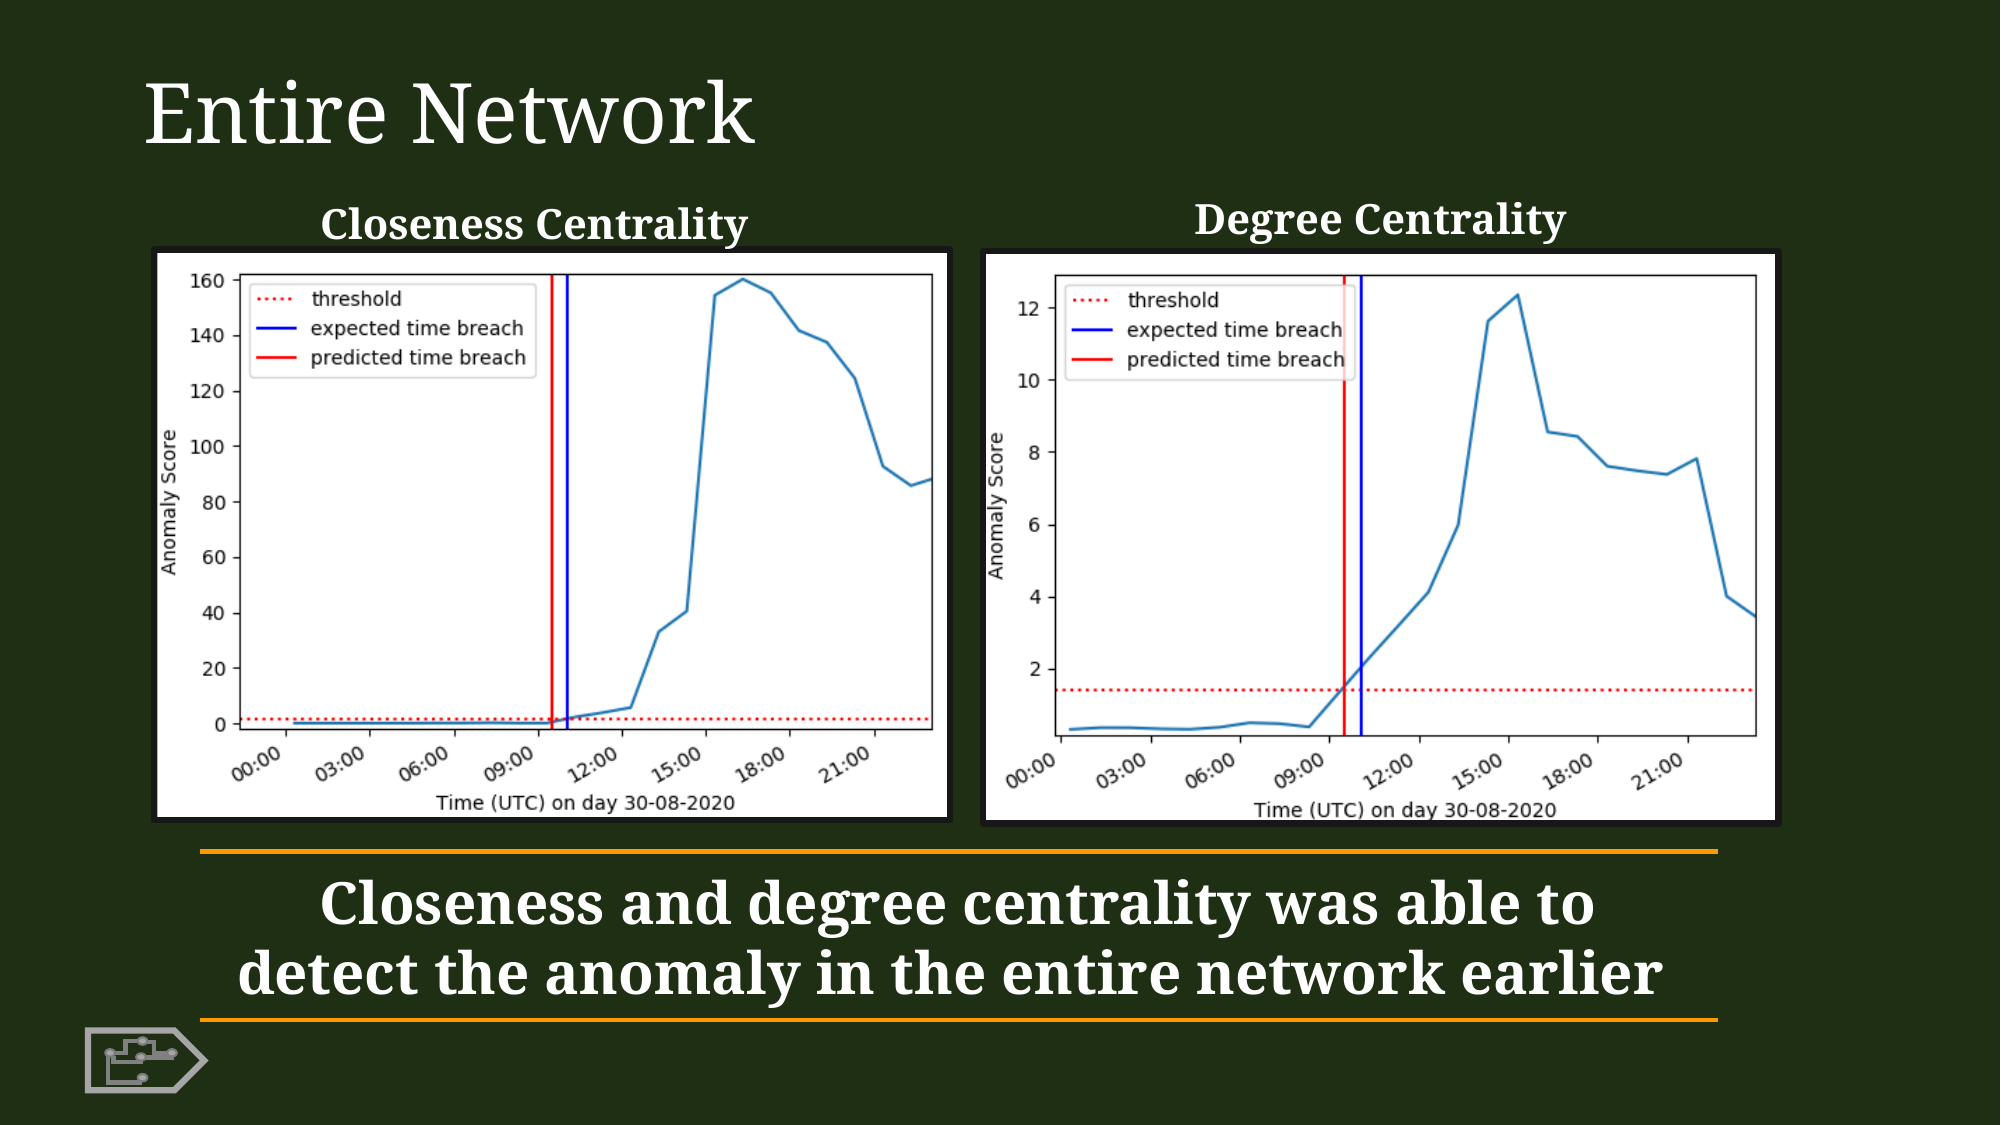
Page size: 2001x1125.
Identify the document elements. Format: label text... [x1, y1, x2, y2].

picture [985, 254, 1776, 821]
picture [157, 252, 947, 817]
text_box Closeness Centrality [267, 190, 802, 252]
text_box Degree Centrality [1132, 185, 1630, 251]
title Entire Network [128, 61, 1854, 172]
text_box Closeness and degree centrality was able to detect the anomaly in the entire network earlier [209, 858, 1708, 1014]
